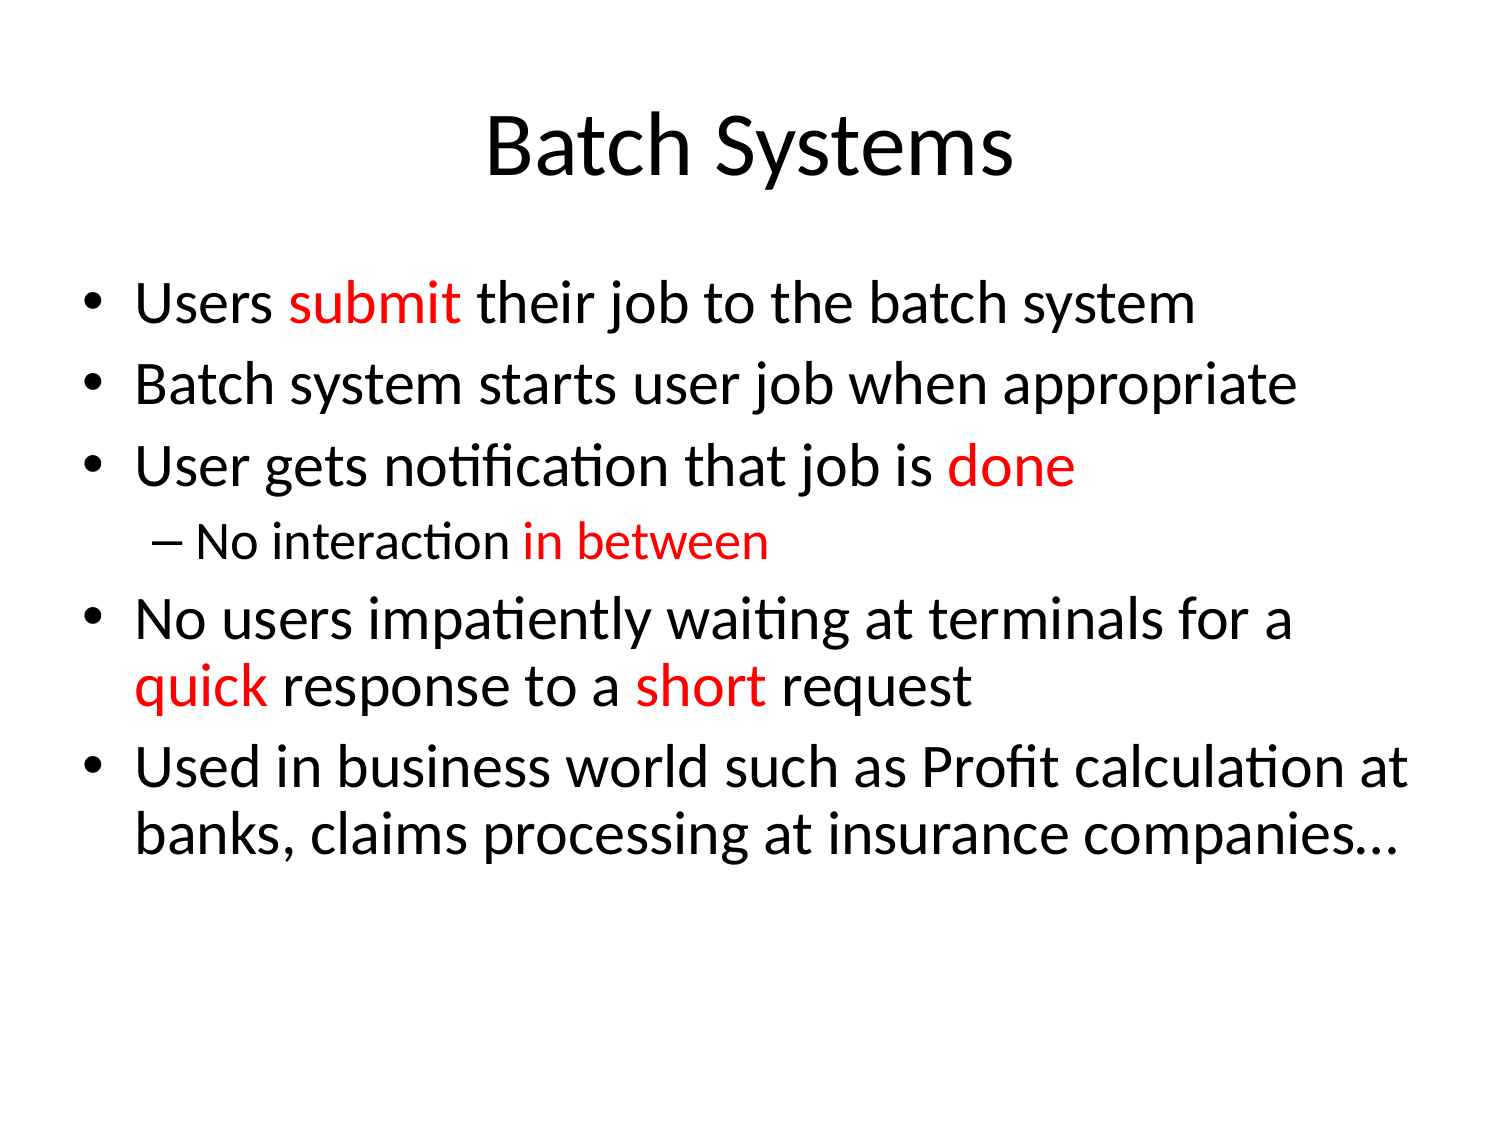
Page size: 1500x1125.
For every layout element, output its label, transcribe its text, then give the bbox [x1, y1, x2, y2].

title Batch Systems [74, 44, 1426, 234]
list Users submit their job to the batch system Batch system starts user job when appropriate User gets notification that job is done No interaction in between No users impatiently waiting at terminals for a quick response to a short request Used in business world such as Profit calculation at banks, claims processing at insurance companies… [74, 261, 1426, 1006]
